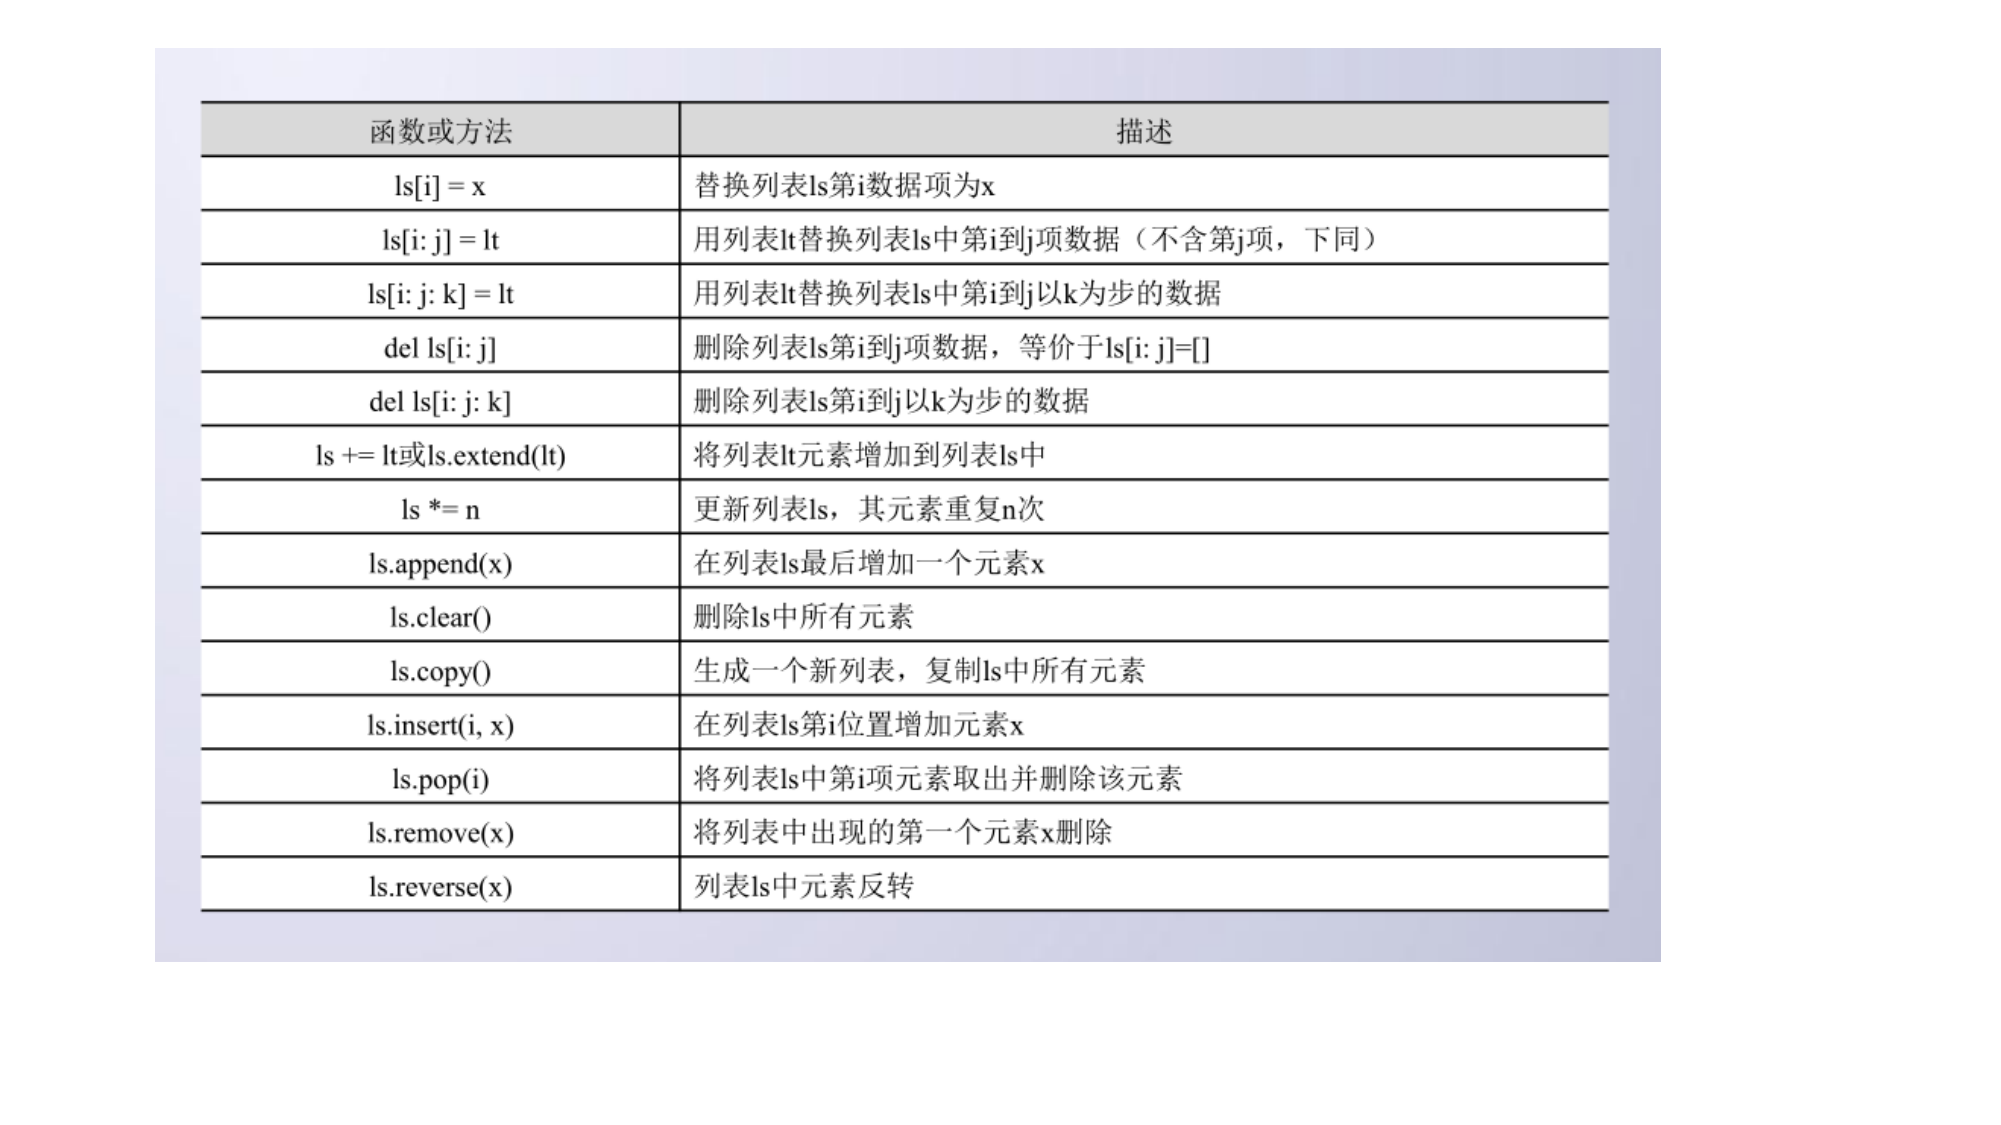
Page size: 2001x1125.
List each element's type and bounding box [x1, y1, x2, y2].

list [155, 48, 1661, 962]
